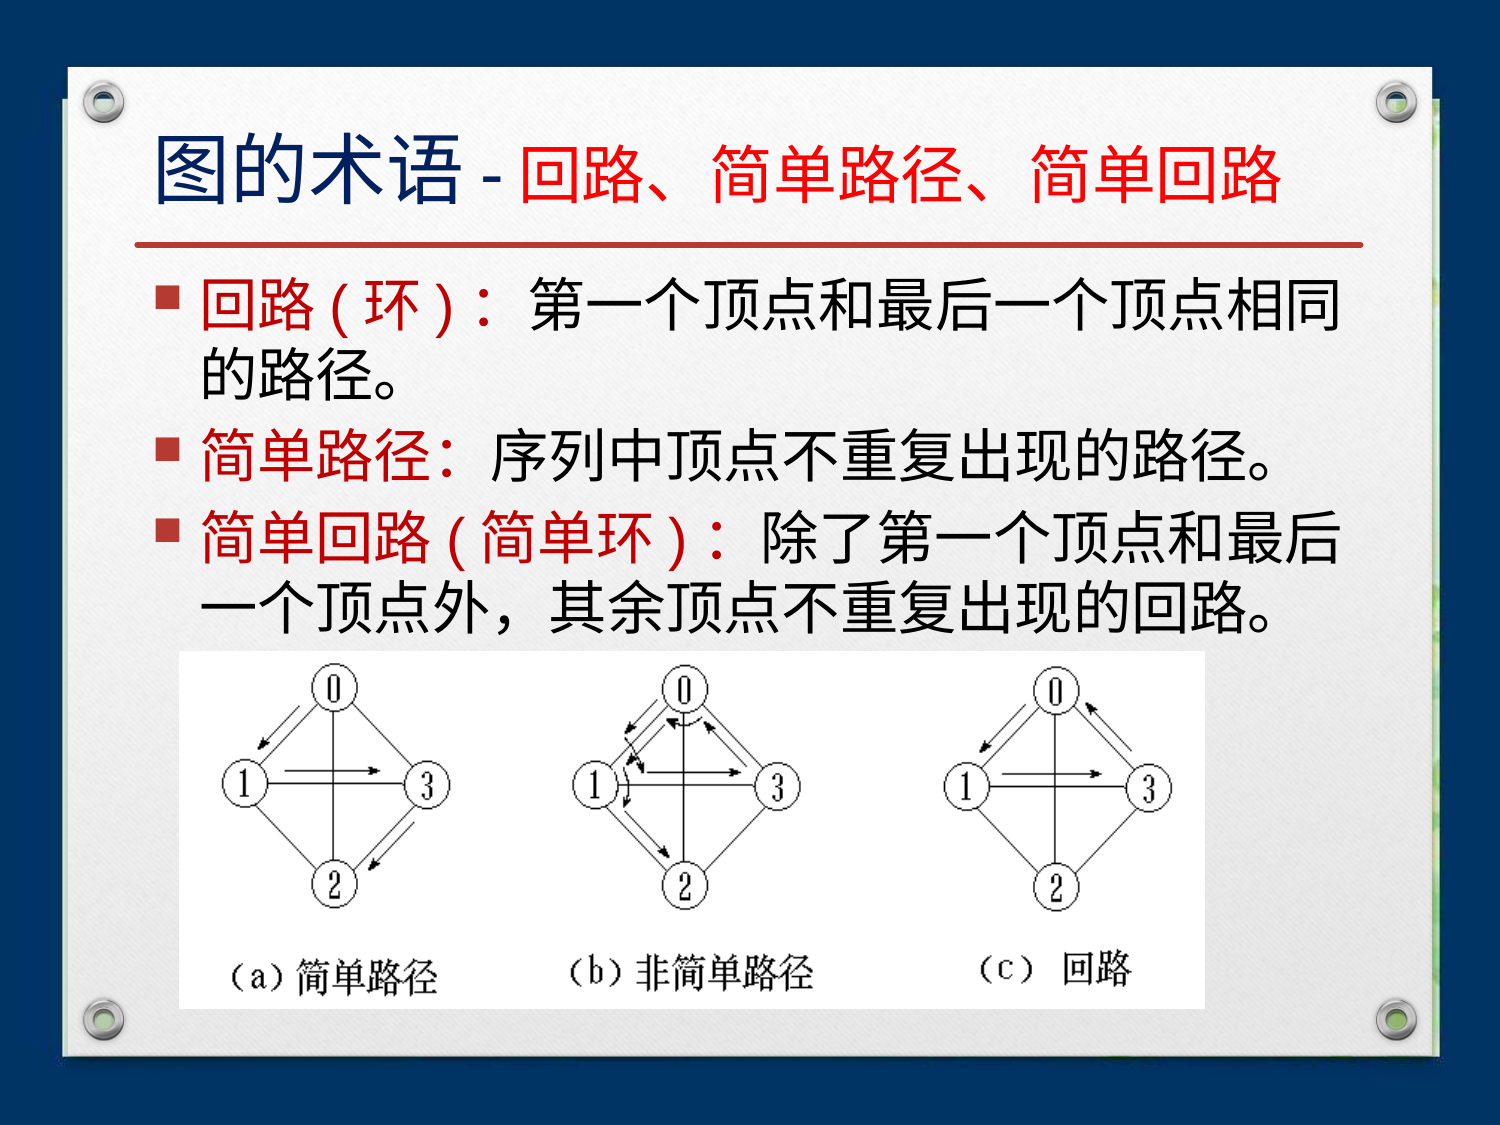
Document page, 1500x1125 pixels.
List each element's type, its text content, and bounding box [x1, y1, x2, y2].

title 图的术语-回路、简单路径、简单回路 [137, 105, 1361, 230]
list 回路(环)：第一个顶点和最后一个顶点相同的路径。 简单路径：序列中顶点不重复出现的路径。 简单回路(简单环)：除了第一个顶点和最后一个顶点外，其余顶点不重复出现的回路。 [137, 260, 1361, 978]
picture [0, 0, 1500, 1125]
